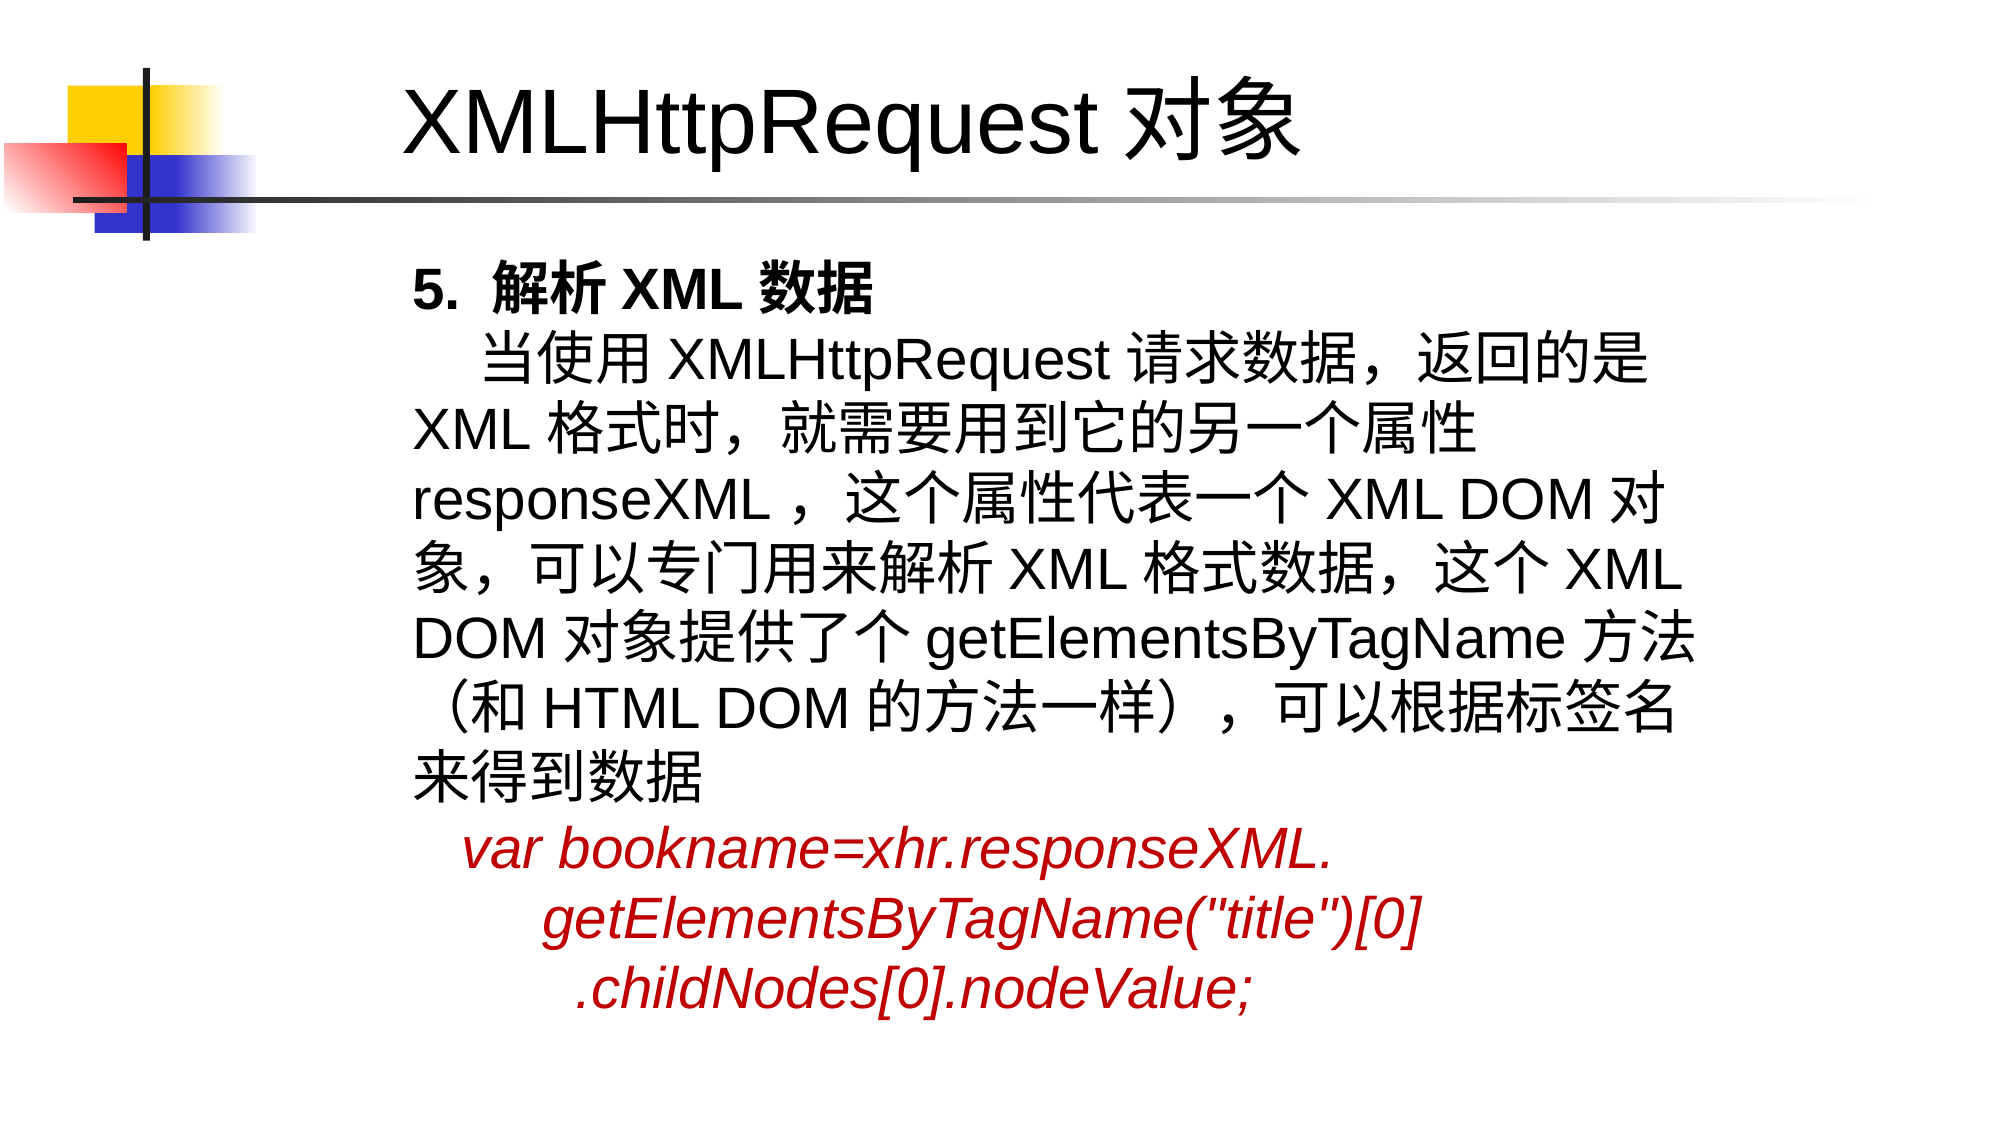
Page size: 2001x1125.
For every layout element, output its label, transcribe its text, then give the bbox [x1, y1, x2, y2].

text_box XMLHttpRequest对象 [386, 54, 1321, 180]
text_box 5. 解析XML数据 当使用XMLHttpRequest请求数据，返回的是XML格式时，就需要用到它的另一个属性responseXML，这个属性代表一个XML DOM对象，可以专门用来解析XML格式数据，这个XML DOM对象提供了个getElementsByTagName方法（和HTML DOM的方法一样），可以根据标签名来得到数据 var bookname=xhr.responseXML. getElementsByTagName("title")[0] .childNodes[0].nodeValue; [397, 243, 1721, 1098]
